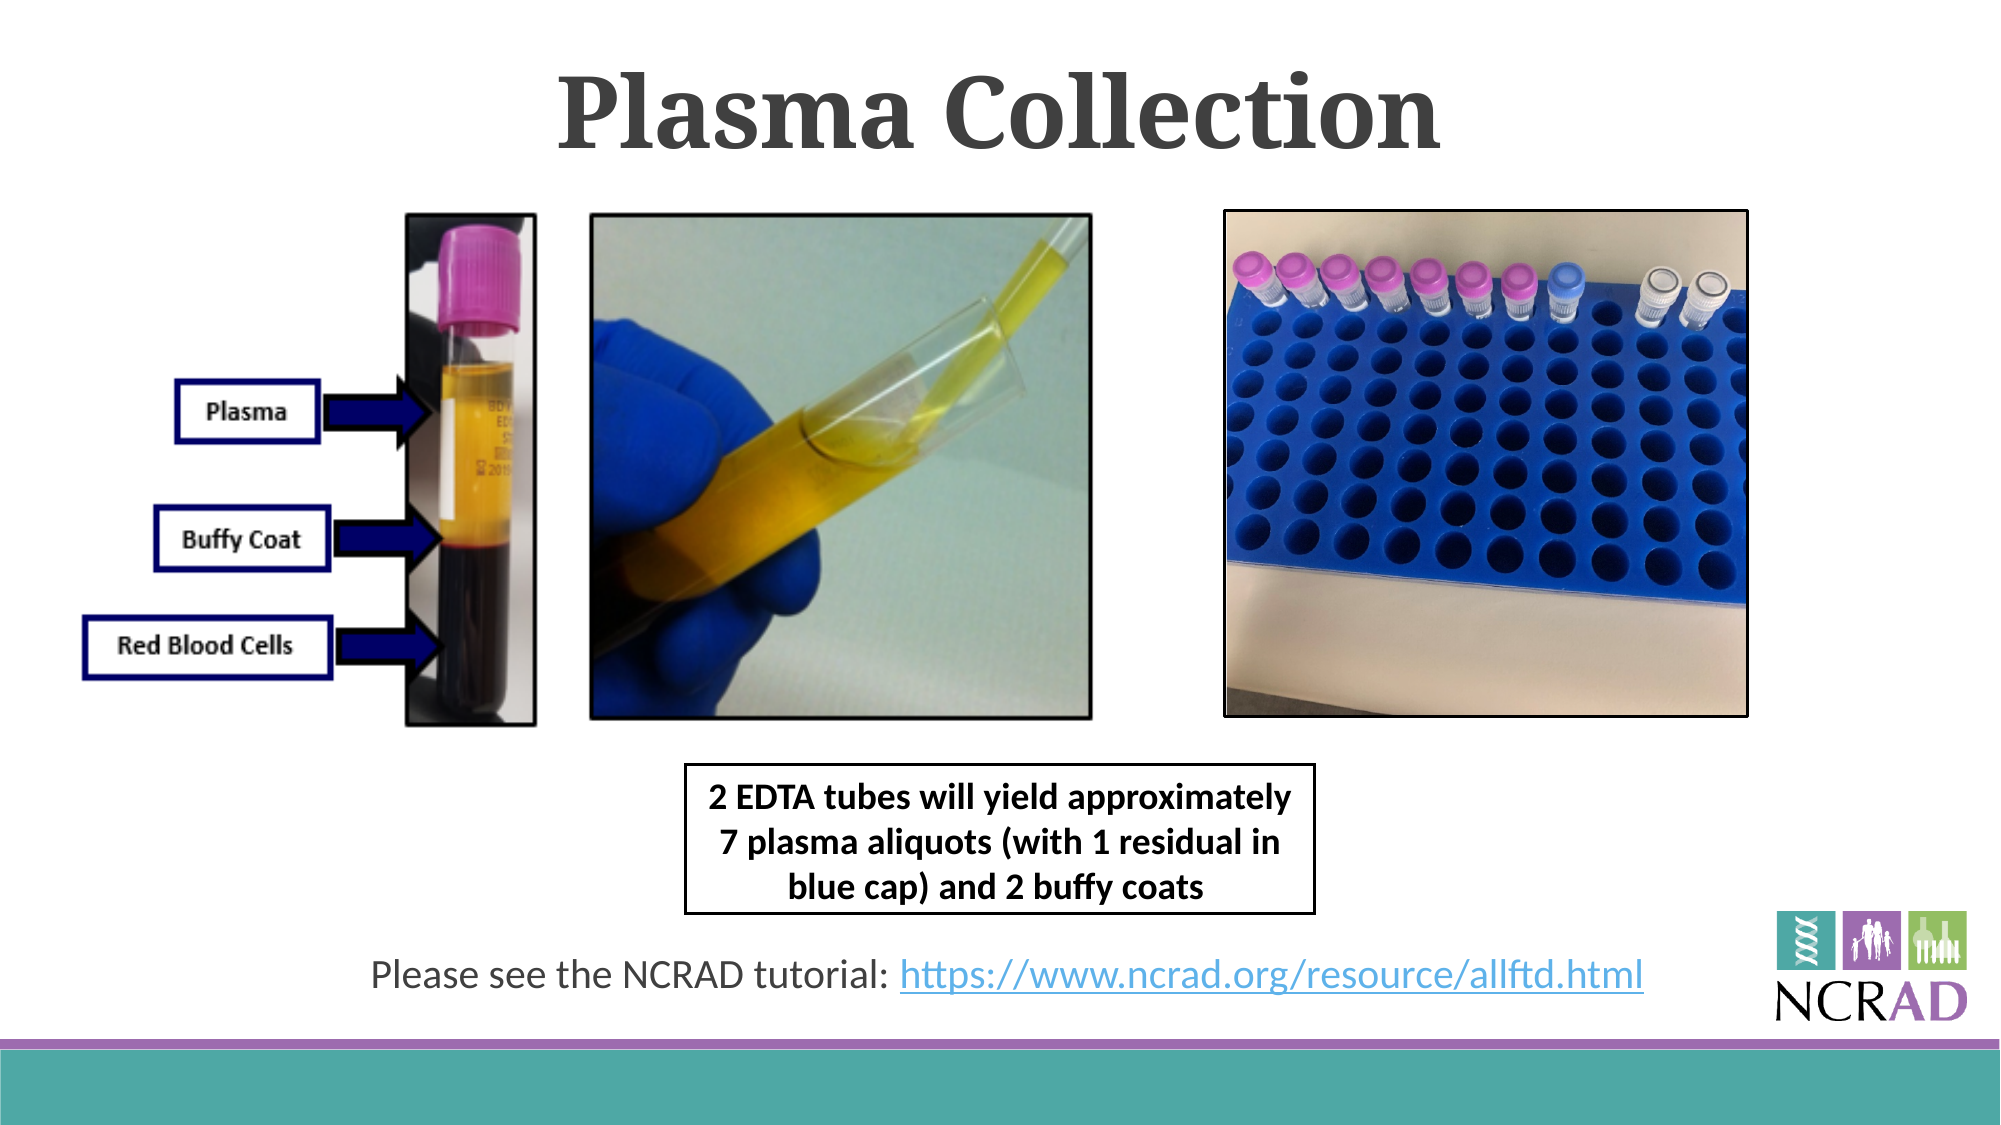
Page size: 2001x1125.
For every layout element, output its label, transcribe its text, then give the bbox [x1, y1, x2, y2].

title Plasma Collection [0, 0, 2000, 177]
picture [1776, 911, 1967, 1021]
text_box 2 EDTA tubes will yield approximately 7 plasma aliquots (with 1 residual in blue cap) and 2 buffy coats [685, 764, 1315, 914]
picture [1227, 202, 1746, 724]
list Please see the NCRAD tutorial: https://www.ncrad.org/resource/allftd.html [174, 945, 1825, 1037]
picture [49, 176, 1177, 775]
